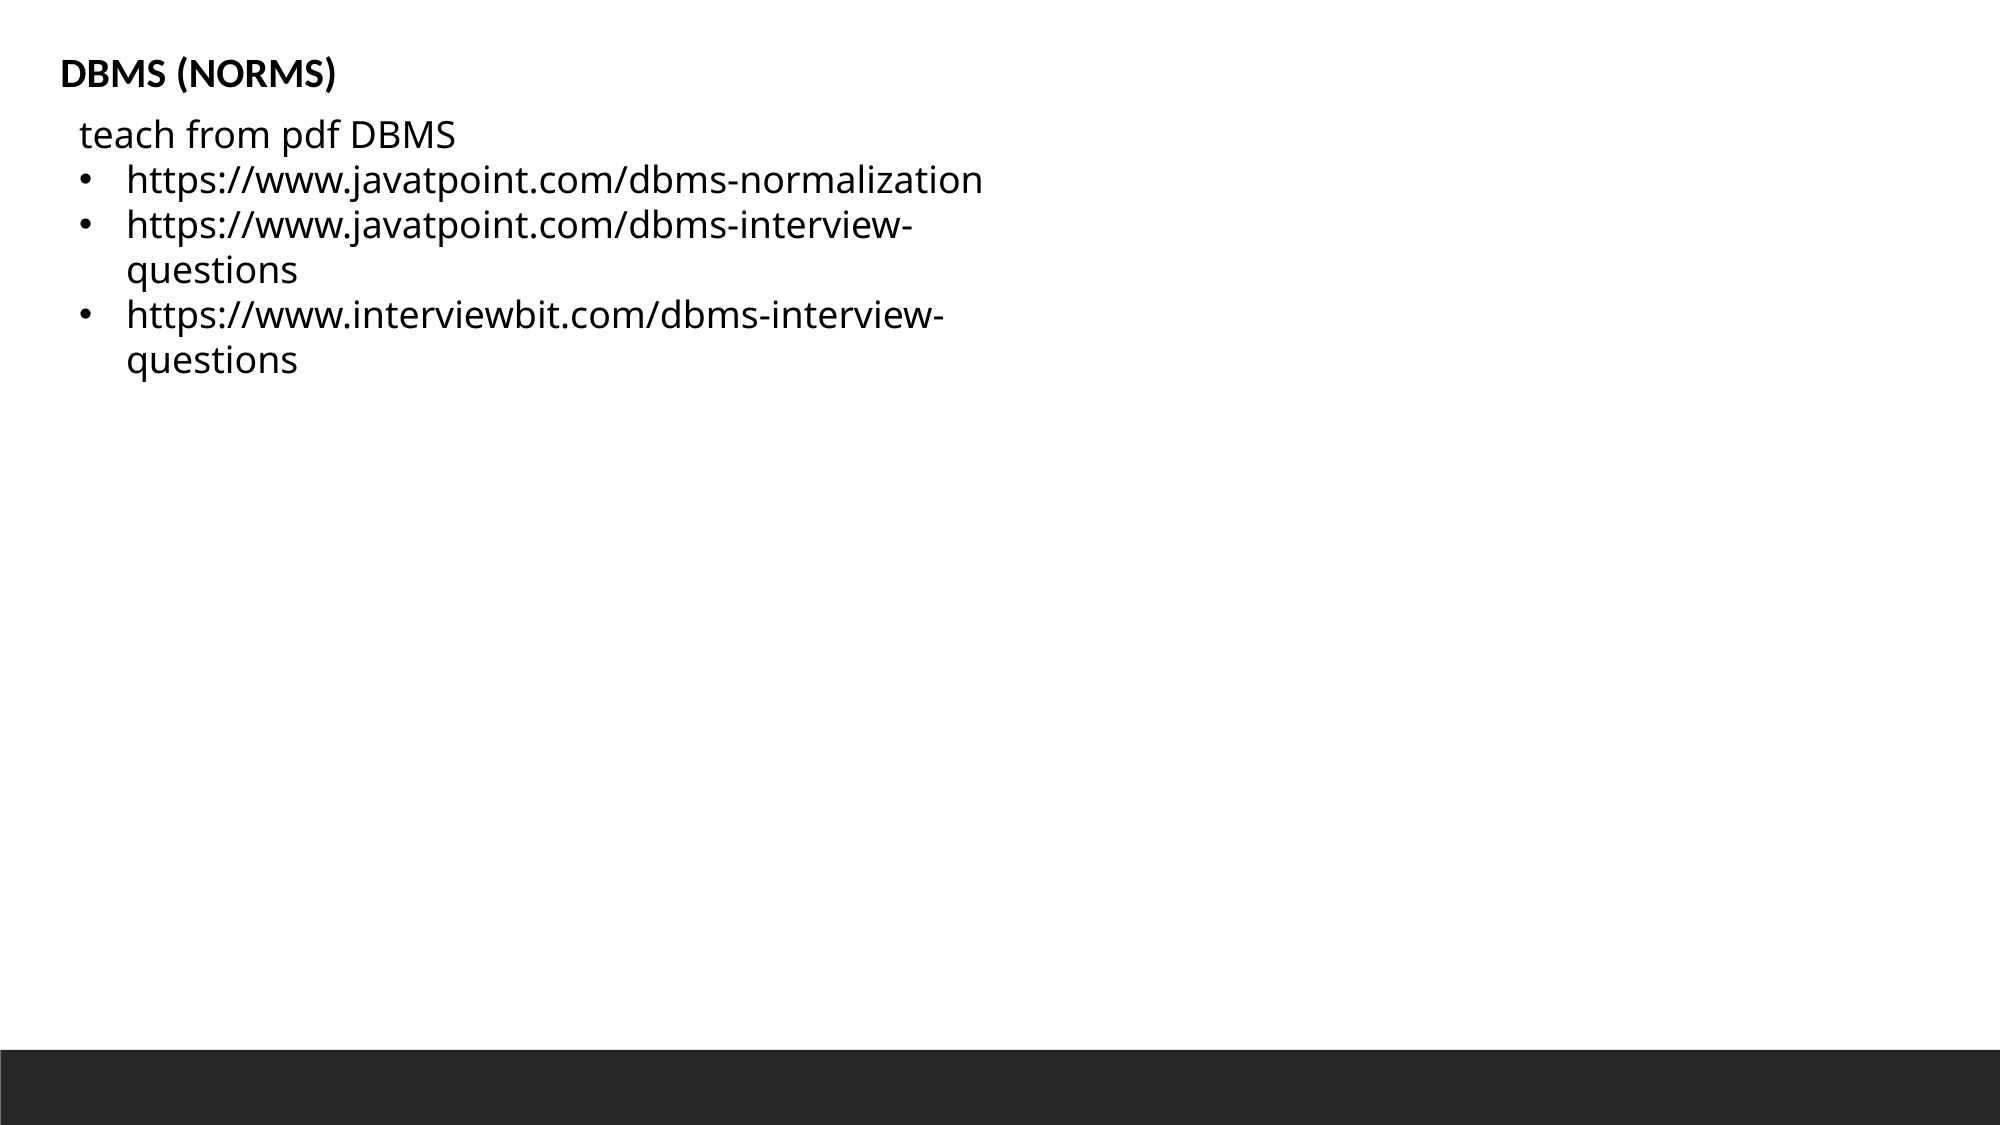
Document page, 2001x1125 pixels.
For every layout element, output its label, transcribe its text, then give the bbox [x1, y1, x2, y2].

text_box DBMS (NORMS) [45, 34, 1046, 103]
text_box teach from pdf DBMS https://www.javatpoint.com/dbms-normalization https://www.javatpoint.com/dbms-interview-questions https://www.interviewbit.com/dbms-interview-questions [64, 103, 1065, 389]
